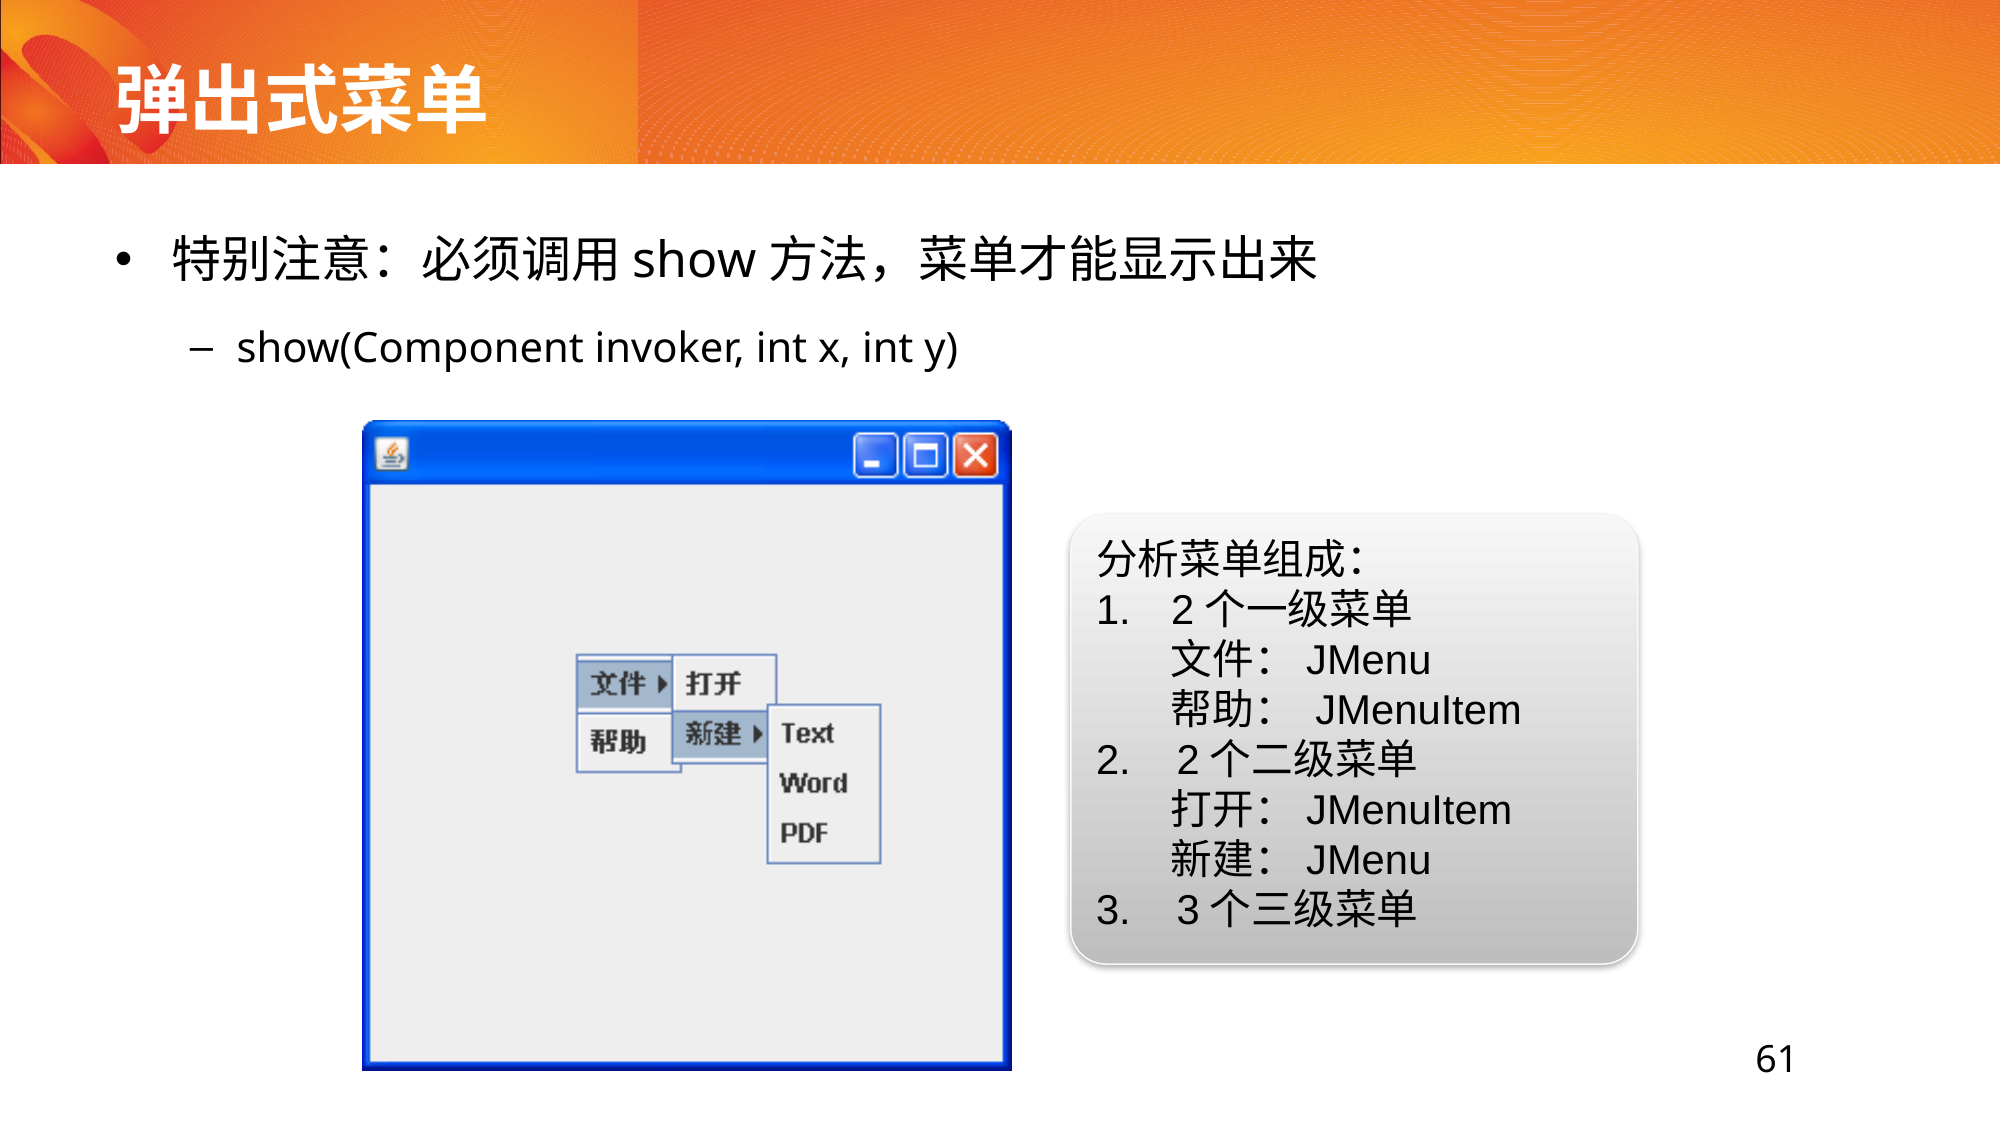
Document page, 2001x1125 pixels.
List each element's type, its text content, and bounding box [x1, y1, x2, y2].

list 特别注意：必须调用show方法，菜单才能显示出来 show(Component invoker, int x, int y) [99, 190, 1900, 1005]
picture [361, 420, 1012, 1071]
title 弹出式菜单 [99, 45, 1900, 167]
text_box 分析菜单组成： 2个一级菜单 文件：JMenu 帮助： JMenuItem 2. 2个二级菜单 打开：JMenuItem 新建：JMenu 3. 3个三级菜单 [1070, 514, 1639, 965]
picture [0, 0, 2000, 164]
